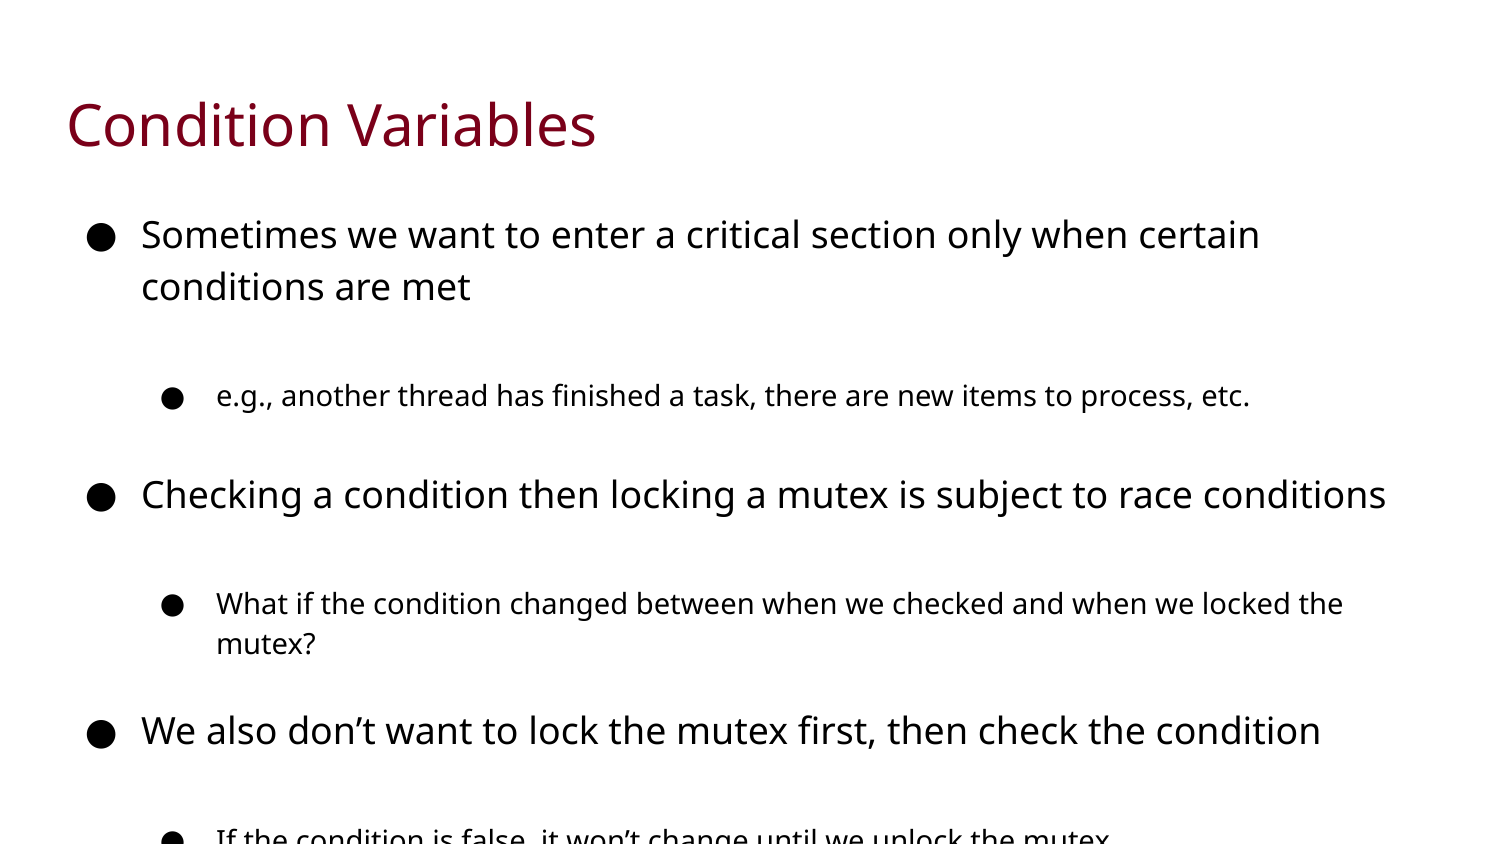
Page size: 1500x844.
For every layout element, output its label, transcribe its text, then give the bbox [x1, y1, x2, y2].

title Condition Variables [51, 72, 1449, 167]
list Sometimes we want to enter a critical section only when certain conditions are met e.g., another thread has finished a task, there are new items to process, etc. Checking a condition then locking a mutex is subject to race conditions What if the condition changed between when we checked and when we locked the mutex? We also don’t want to lock the mutex first, then check the condition If the condition is false, it won’t change until we unlock the mutex [51, 189, 1449, 750]
